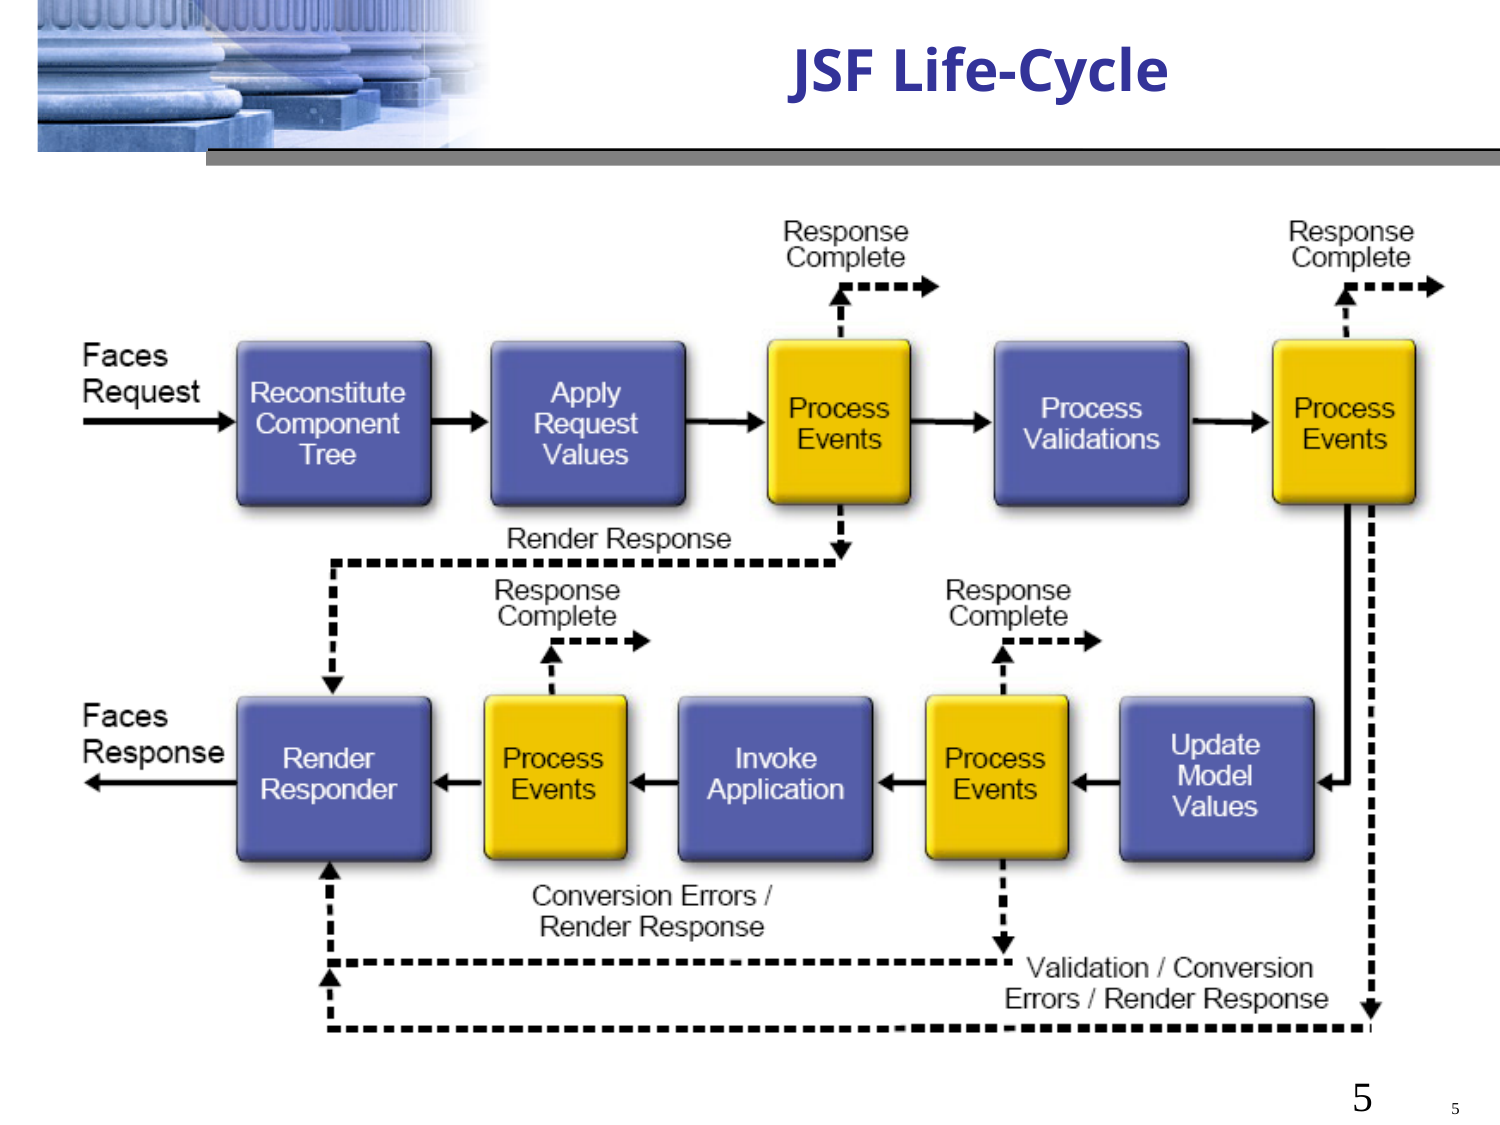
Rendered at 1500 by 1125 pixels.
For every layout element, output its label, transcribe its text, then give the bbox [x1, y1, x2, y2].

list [74, 202, 1463, 1038]
title JSF Life-Cycle [462, 0, 1500, 151]
slide_number 5 [1362, 1074, 1476, 1125]
picture [37, 0, 462, 152]
